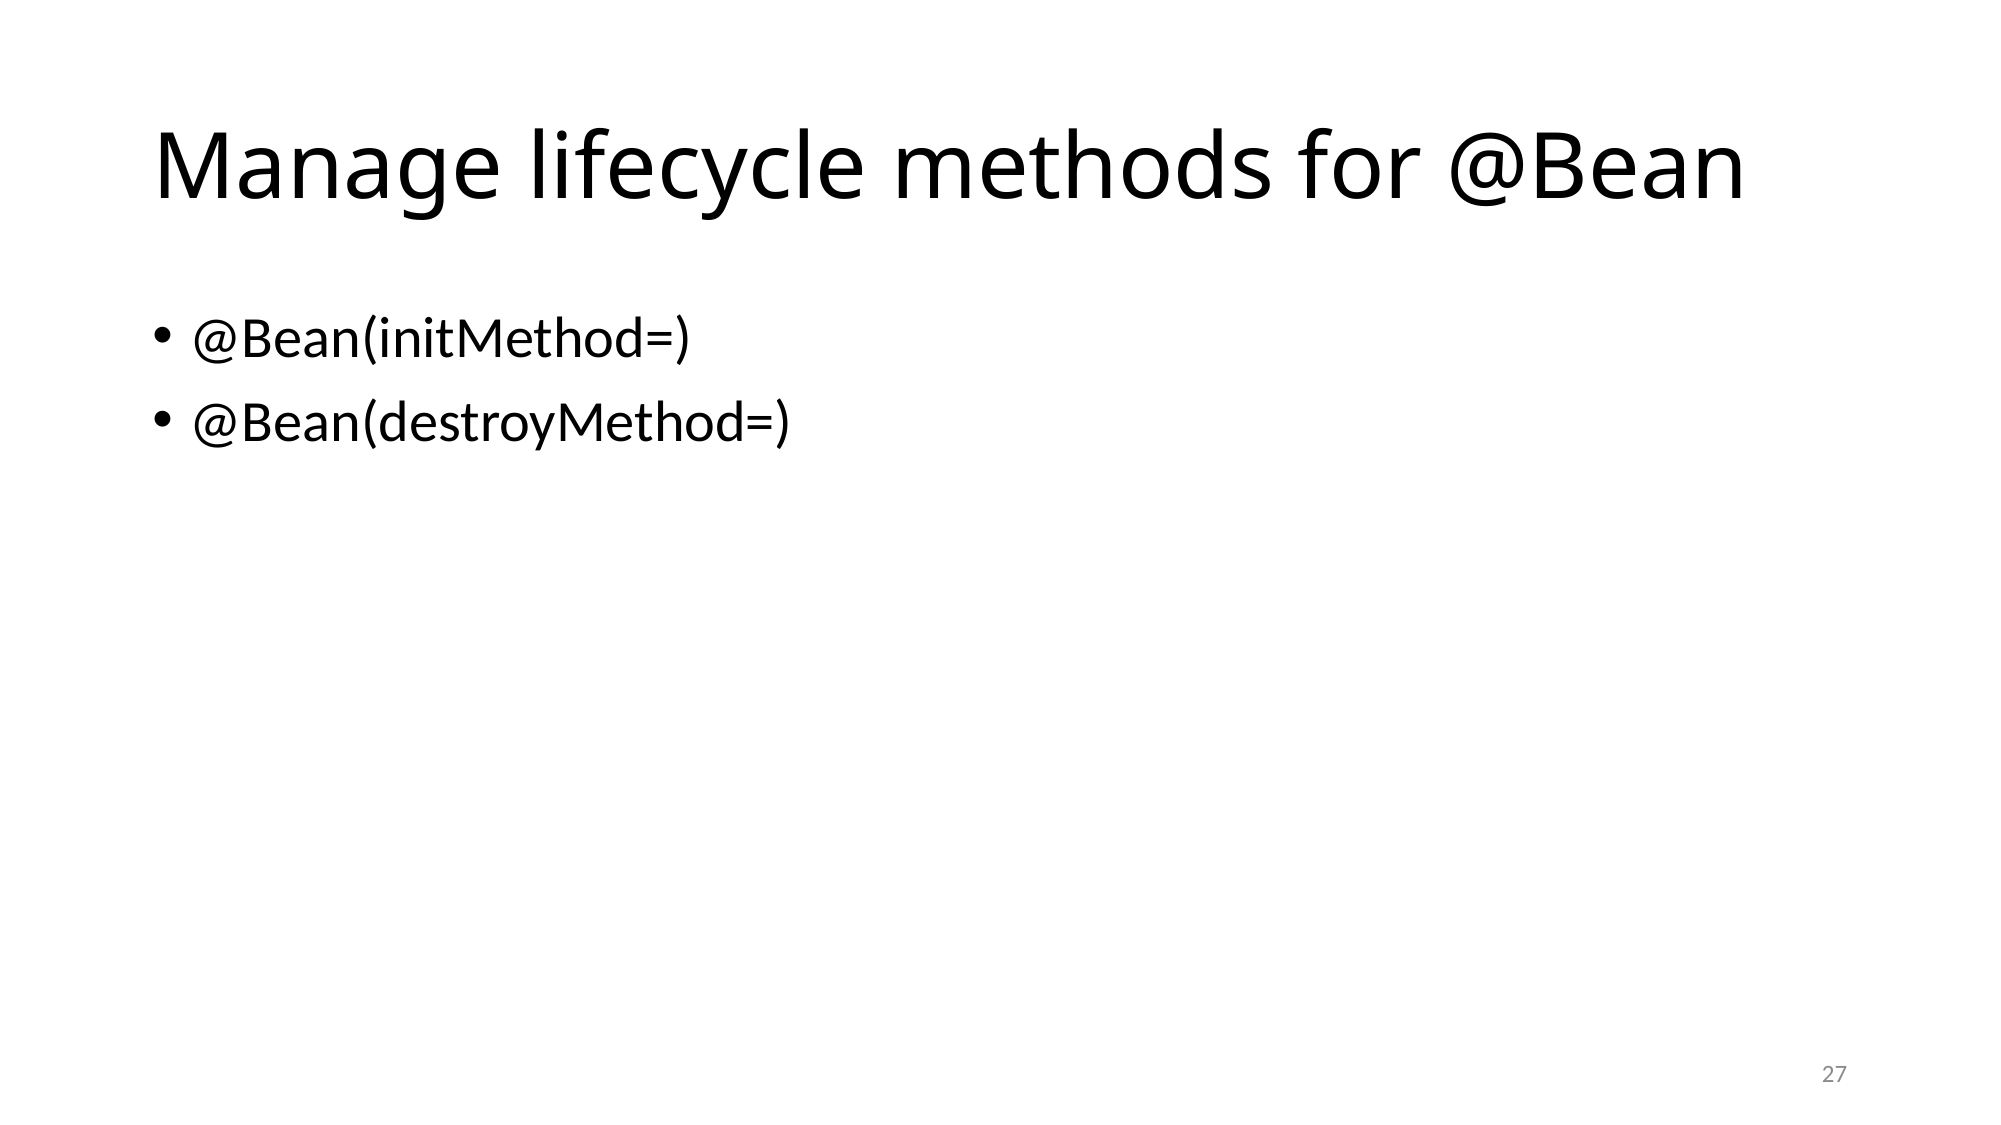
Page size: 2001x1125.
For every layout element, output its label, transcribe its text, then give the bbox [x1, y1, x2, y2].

slide_number 27 [1412, 1042, 1863, 1103]
list @Bean(initMethod=) @Bean(destroyMethod=) [137, 299, 1863, 1014]
title Manage lifecycle methods for @Bean [137, 59, 1863, 278]
